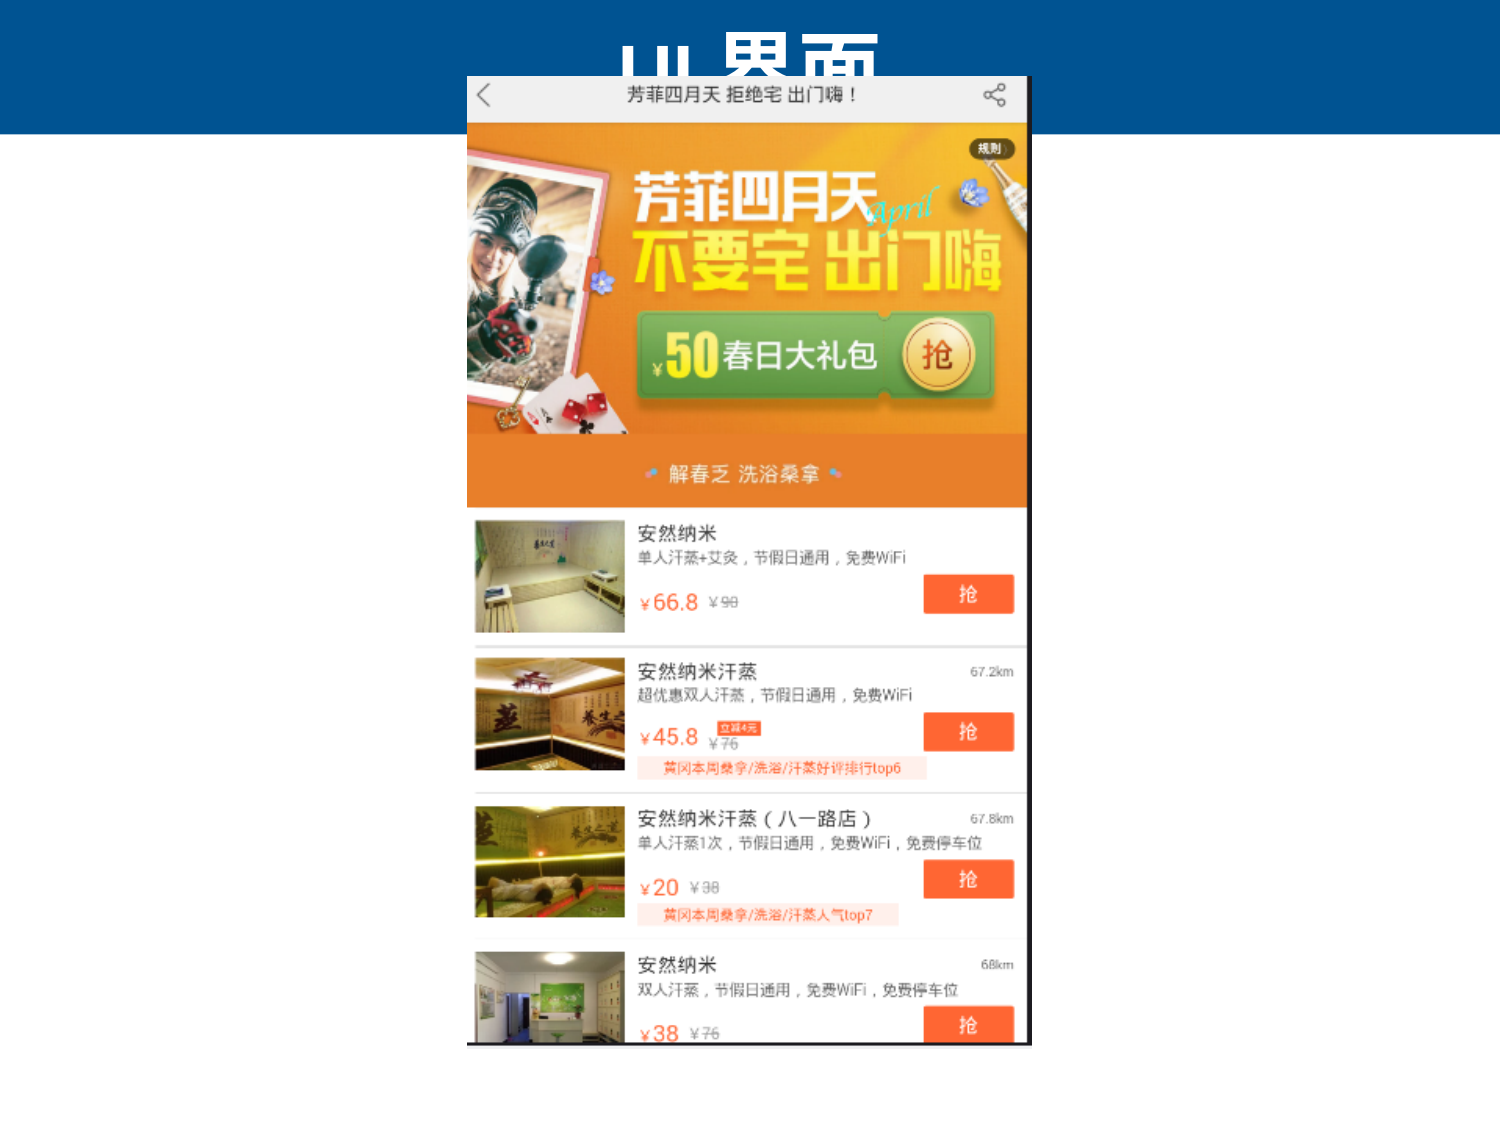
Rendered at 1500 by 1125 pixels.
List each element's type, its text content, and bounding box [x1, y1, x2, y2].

title UI界面 [0, 0, 1500, 135]
picture [467, 76, 1033, 1049]
